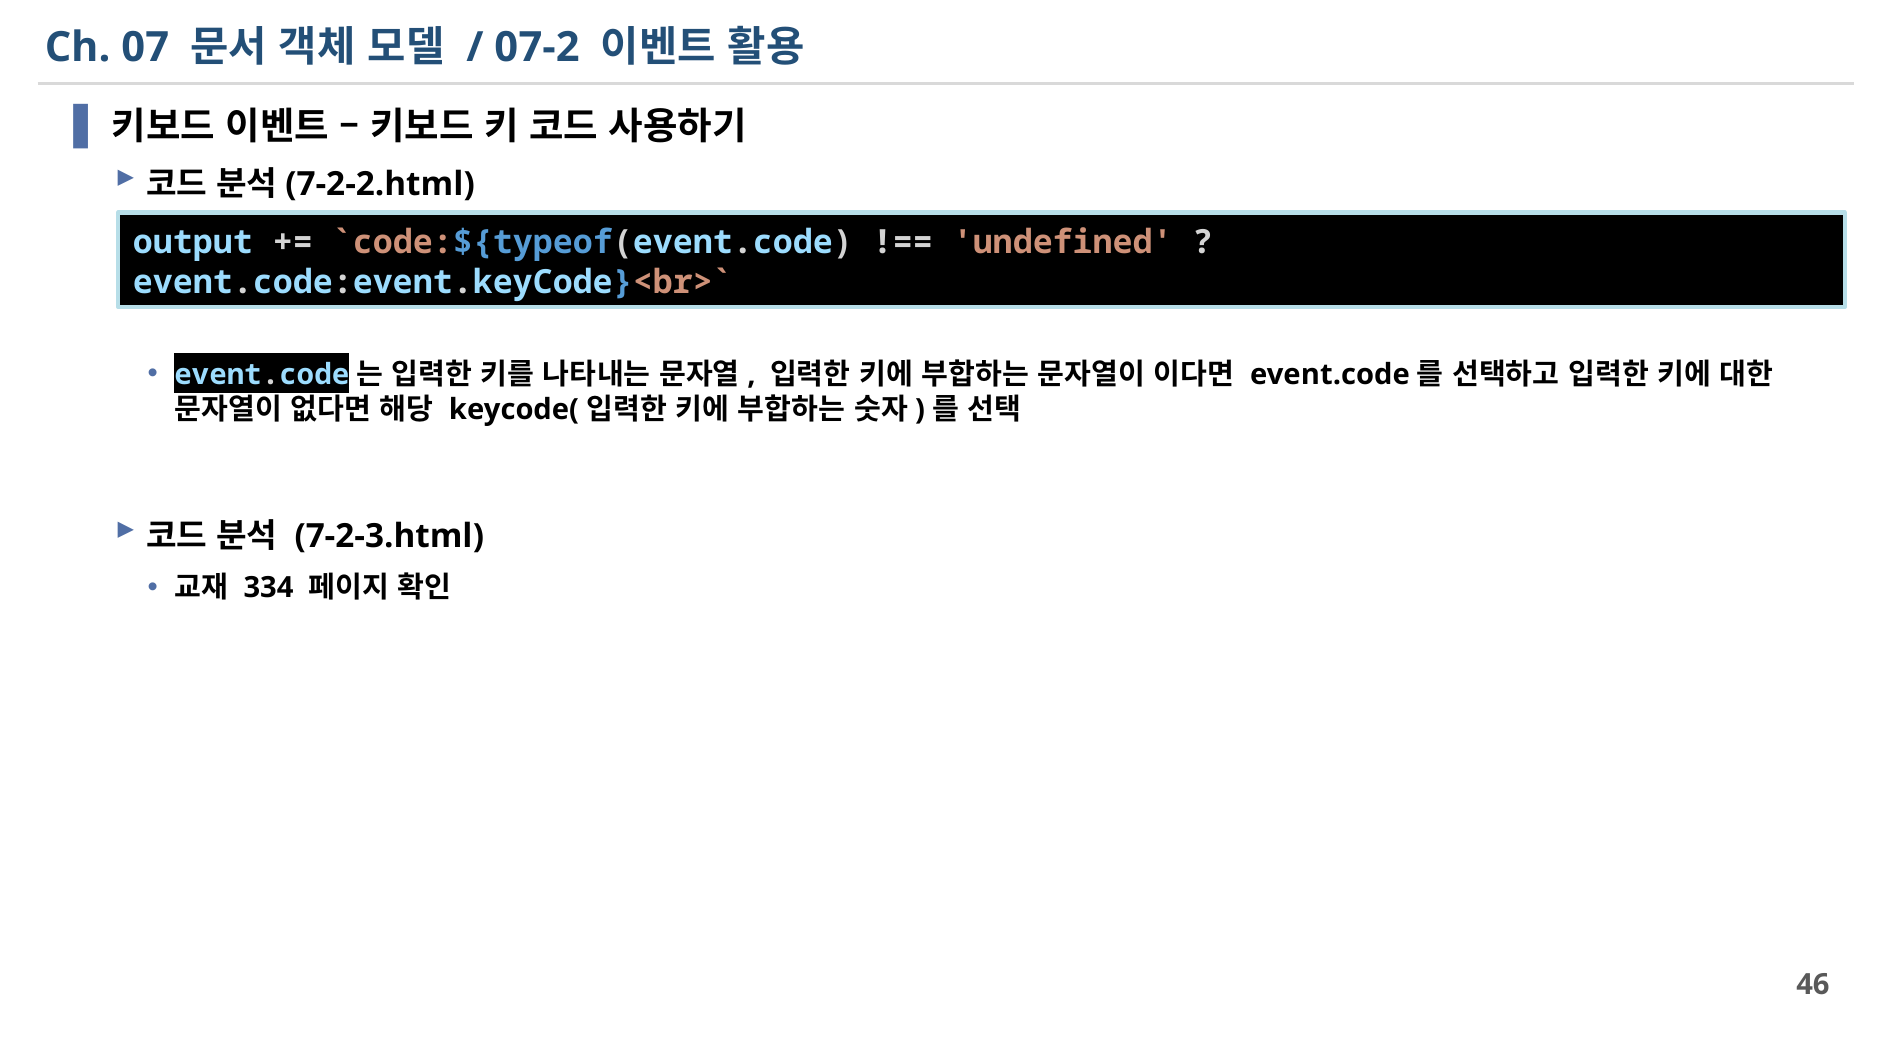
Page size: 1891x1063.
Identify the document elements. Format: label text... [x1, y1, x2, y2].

title Ch. 07 문서 객체 모델 / 07-2 이벤트 활용 [29, 11, 1809, 78]
list 키보드 이벤트 – 키보드 키 코드 사용하기 코드 분석(7-2-2.html) event.code는 입력한 키를 나타내는 문자열, 입력한 키에 부합하는 문자열이 이다면 event.code를 선택하고 입력한 키에 대한 문자열이 없다면 해당 keycode(입력한 키에 부합하는 숫자)를 선택 코드 분석 (7-2-3.html) 교재 334 페이지 확인 [43, 94, 1845, 382]
text_box output += `code:${typeof(event.code) !== 'undefined' ? event.code:event.keyCode}<br>` [116, 210, 1847, 309]
slide_number 46 [1703, 956, 1845, 1014]
